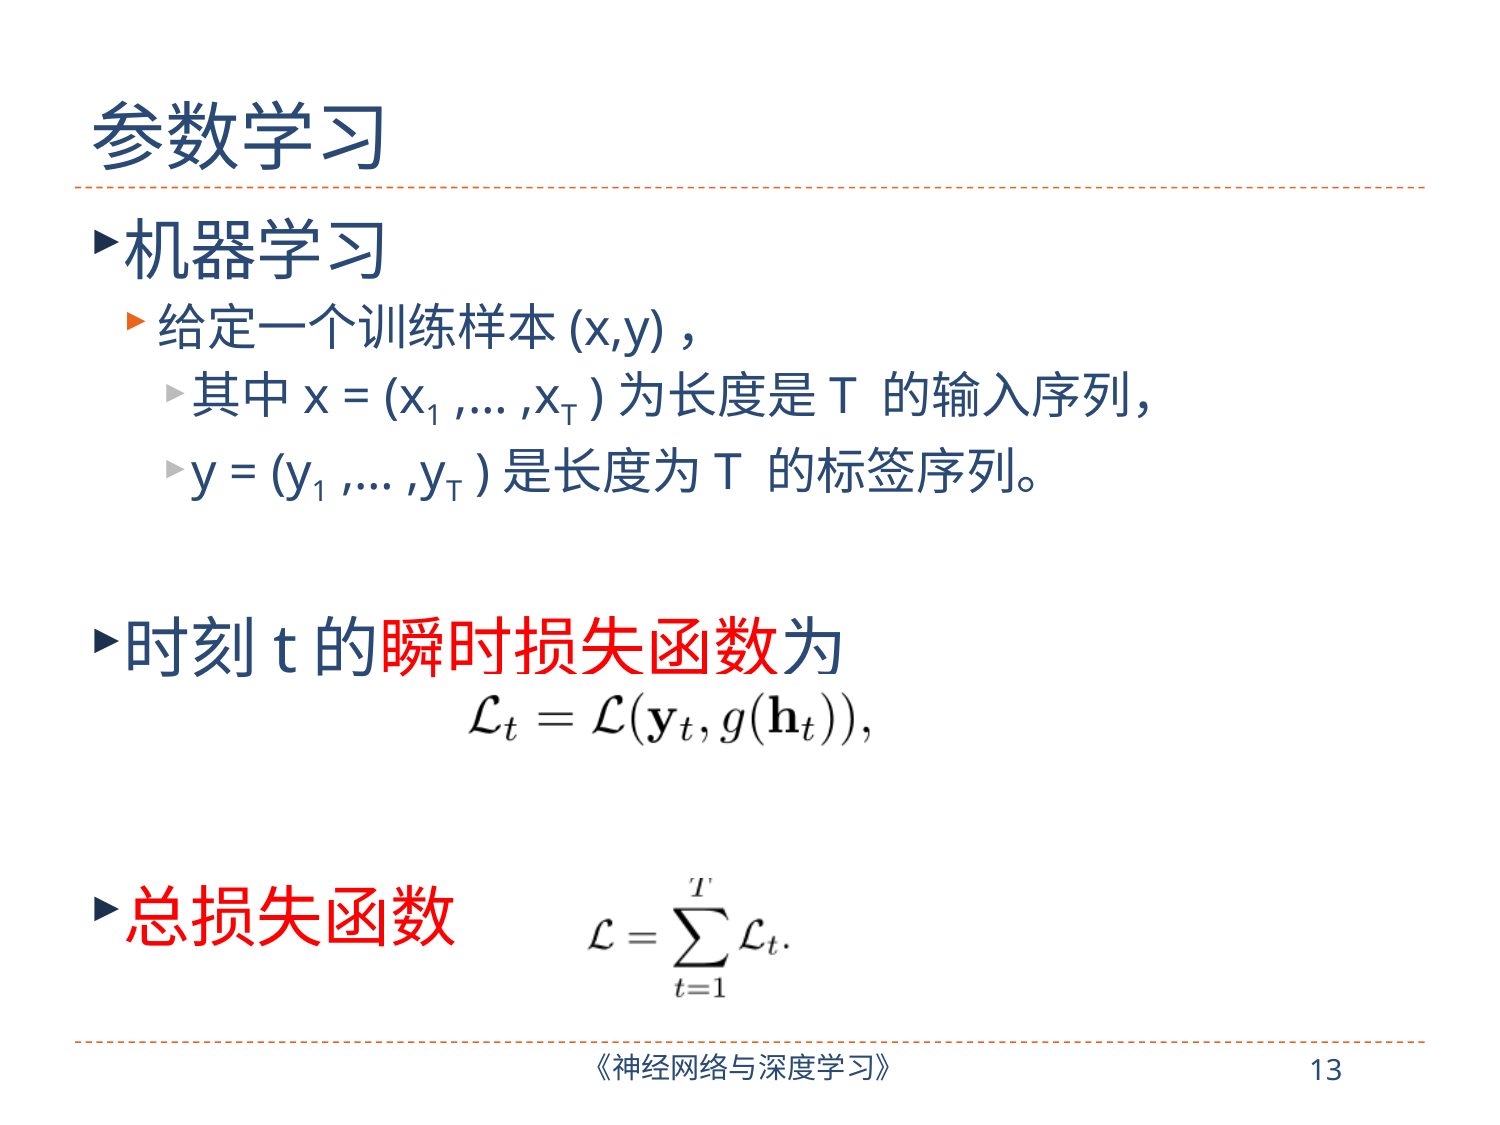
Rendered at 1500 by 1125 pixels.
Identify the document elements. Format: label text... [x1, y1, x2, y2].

title 参数学习 [75, 24, 1425, 188]
picture [574, 878, 805, 1007]
list 机器学习 给定一个训练样本(x,y)， 其中x = (x1 ,… ,xT )为长度是T 的输入序列， y = (y1 ,… ,yT )是长度为T 的标签序列。 时刻t的瞬时损失函数为 总损失函数 [75, 200, 1425, 1010]
picture [449, 674, 898, 767]
